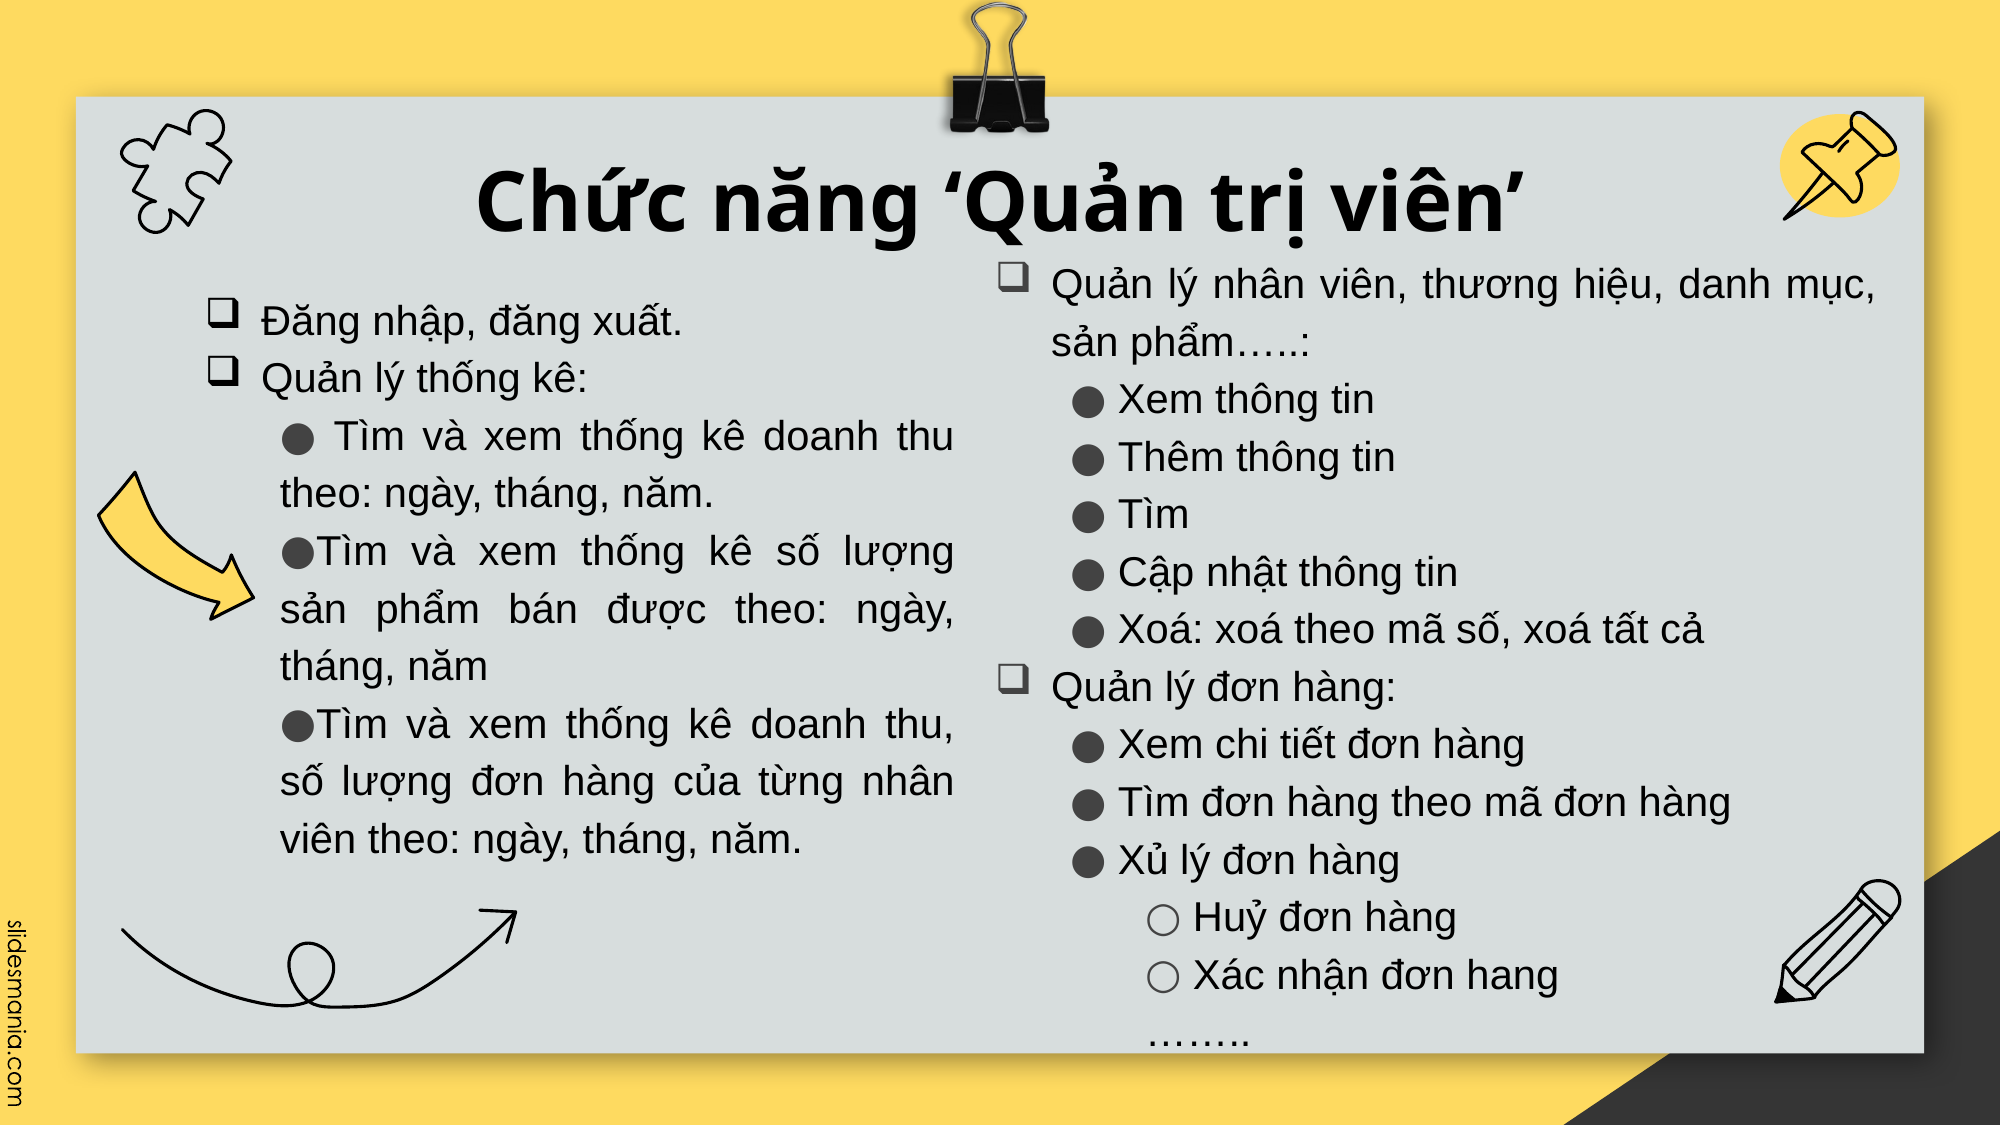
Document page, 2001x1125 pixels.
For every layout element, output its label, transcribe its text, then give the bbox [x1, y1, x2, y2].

text_box Quản lý nhân viên, thương hiệu, danh mục, sản phẩm…..: Xem thông tin Thêm thông tin Tìm Cập nhật thông tin Xoá: xoá theo mã số, xoá tất cả Quản lý đơn hàng: Xem chi tiết đơn hàng Tìm đơn hàng theo mã đơn hàng Xủ lý đơn hàng Huỷ đơn hàng Xác nhận đơn hang …….. [975, 229, 1897, 1061]
title Chức năng ‘Quản trị viên’ [360, 128, 1640, 266]
list Đăng nhập, đăng xuất. Quản lý thống kê: Tìm và xem thống kê doanh thu theo: ngày, tháng, năm. Tìm và xem thống kê số lượng sản phẩm bán được theo: ngày, tháng, năm Tìm và xem thống kê doanh thu, số lượng đơn hàng của từng nhân viên theo: ngày, tháng, năm. [184, 266, 975, 997]
picture [845, 0, 1154, 128]
